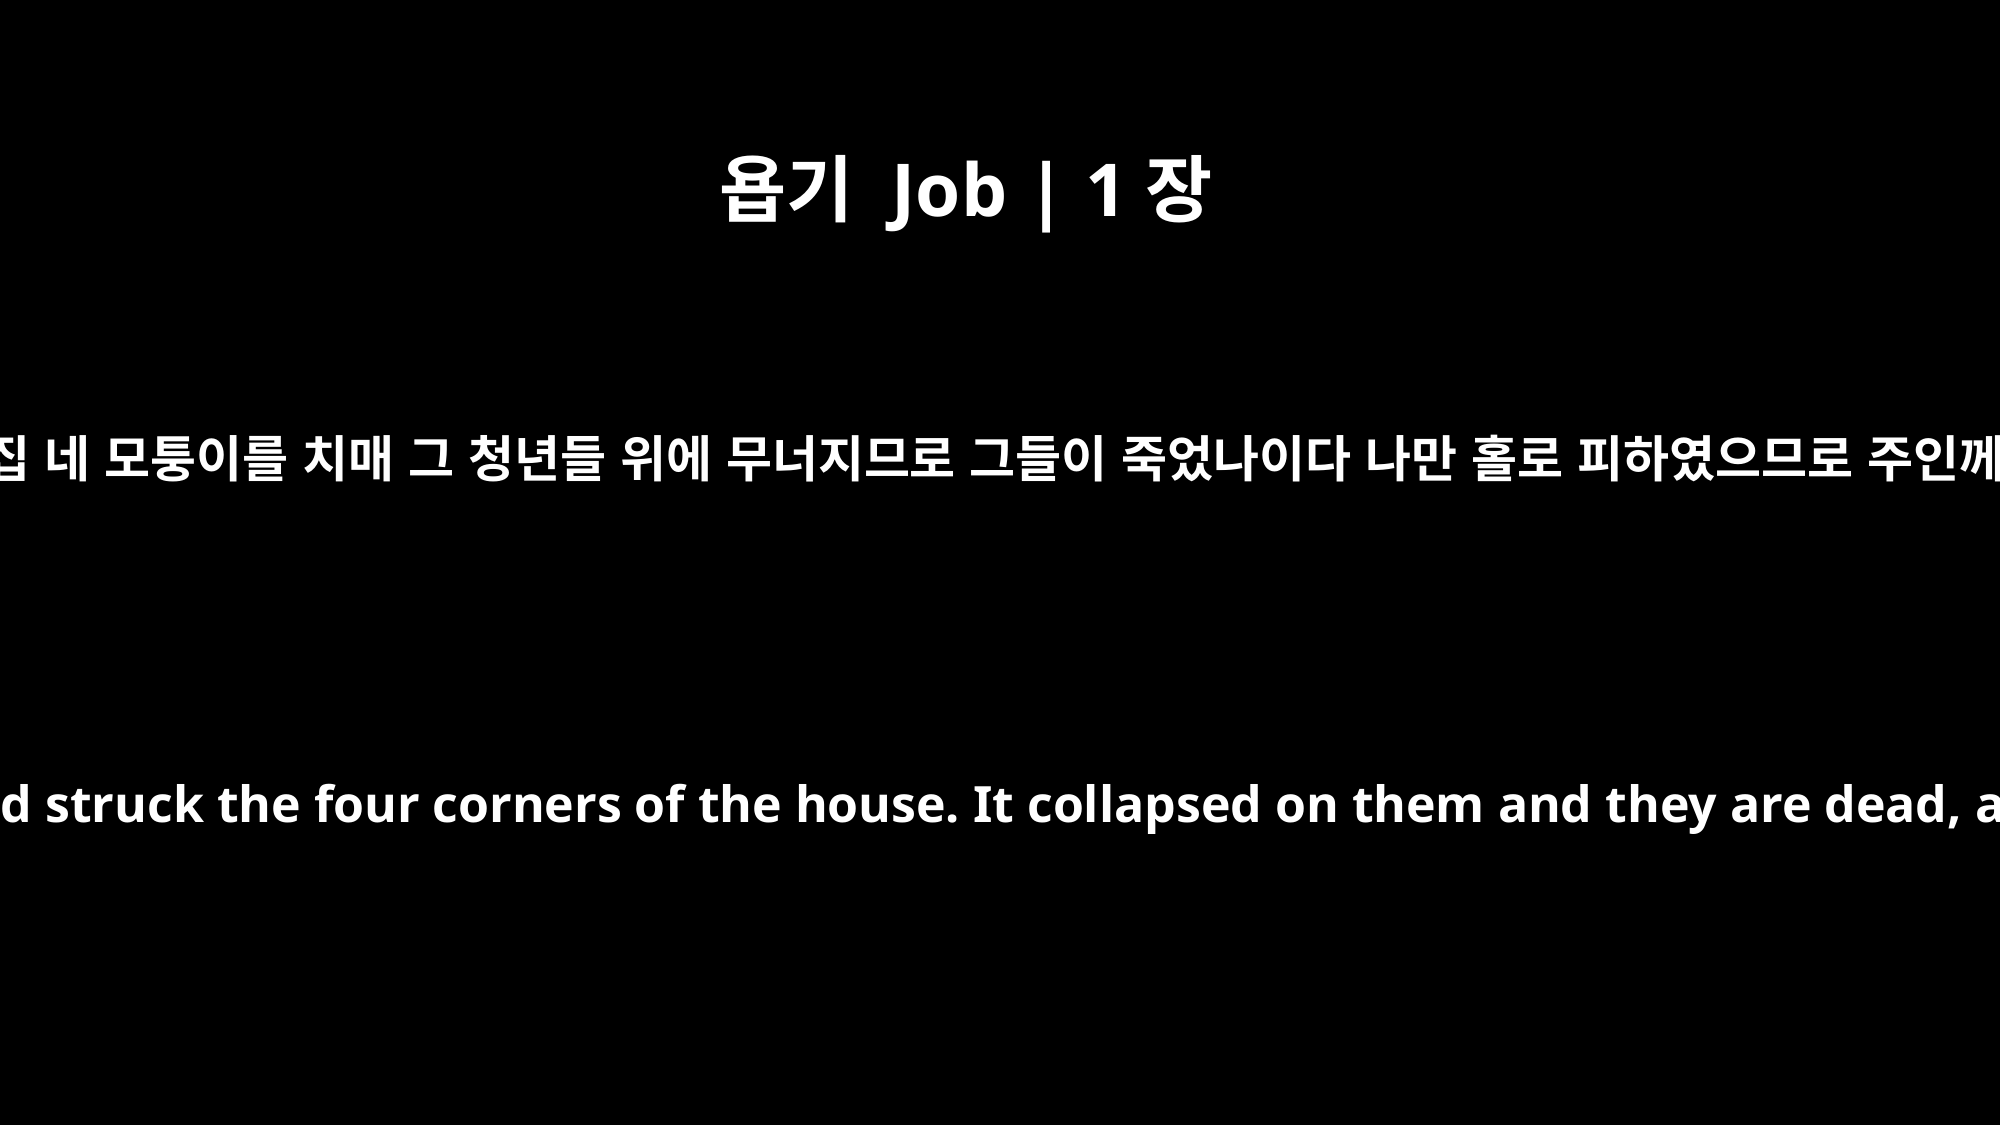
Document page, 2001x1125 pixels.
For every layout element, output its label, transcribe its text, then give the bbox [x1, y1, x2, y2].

text_box when suddenly a mighty wind swept in from the desert and struck the four corners of the house. It collapsed on them and they are dead, and I am the only one who has escaped to tell you!" [0, 764, 2000, 840]
text_box 욥기 Job | 1장 [704, 136, 1228, 239]
text_box 19 거친 들에서 큰 바람이 와서 집 네 모퉁이를 치매 그 청년들 위에 무너지므로 그들이 죽었나이다 나만 홀로 피하였으므로 주인께 아뢰러 왔나이다 한지라 [0, 359, 2000, 495]
